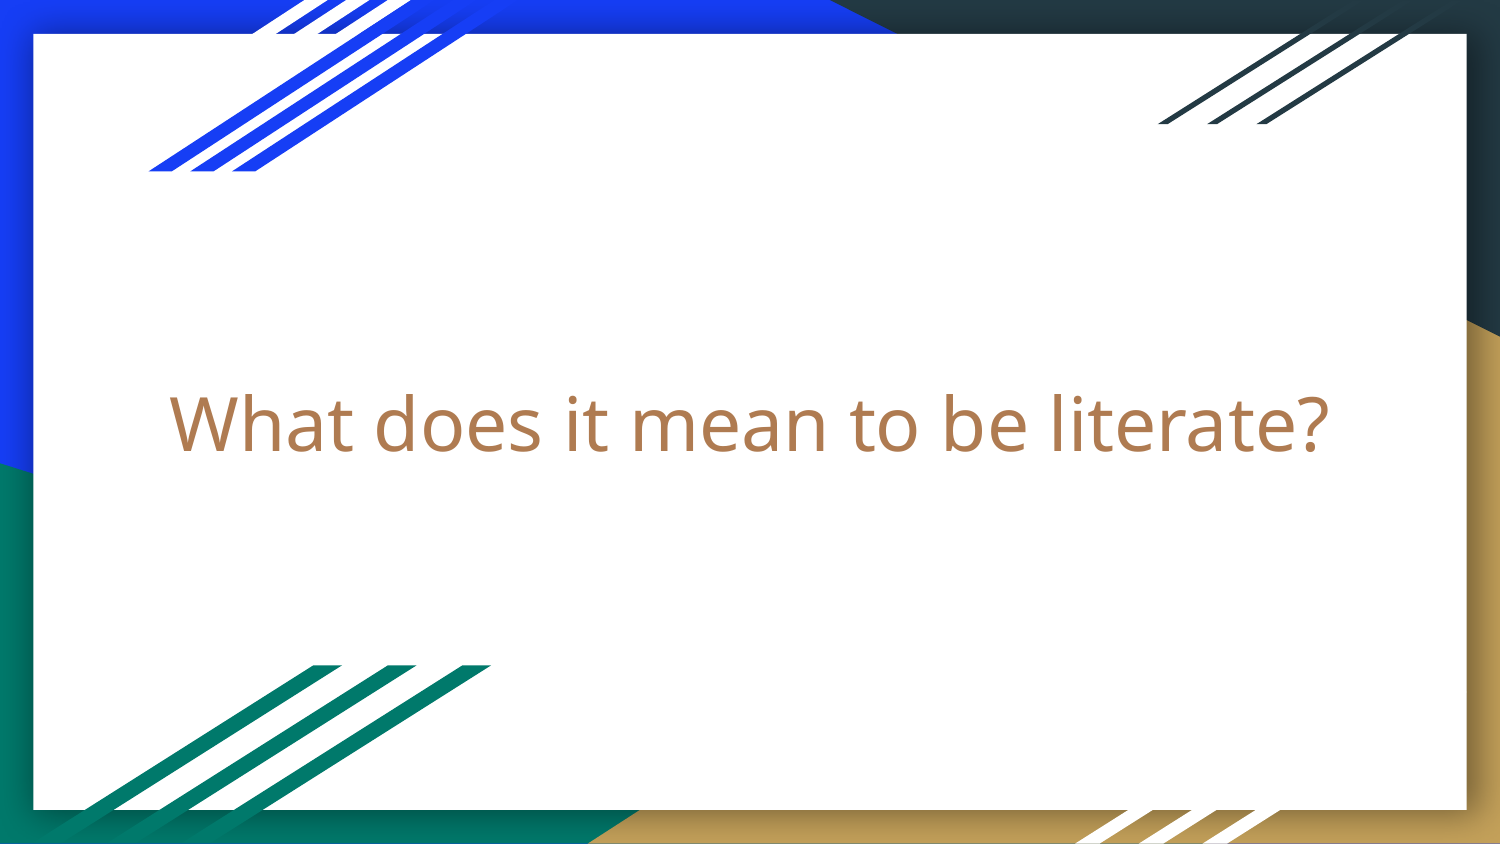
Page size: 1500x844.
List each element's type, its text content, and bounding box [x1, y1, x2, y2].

title What does it mean to be literate? [132, 368, 1368, 475]
